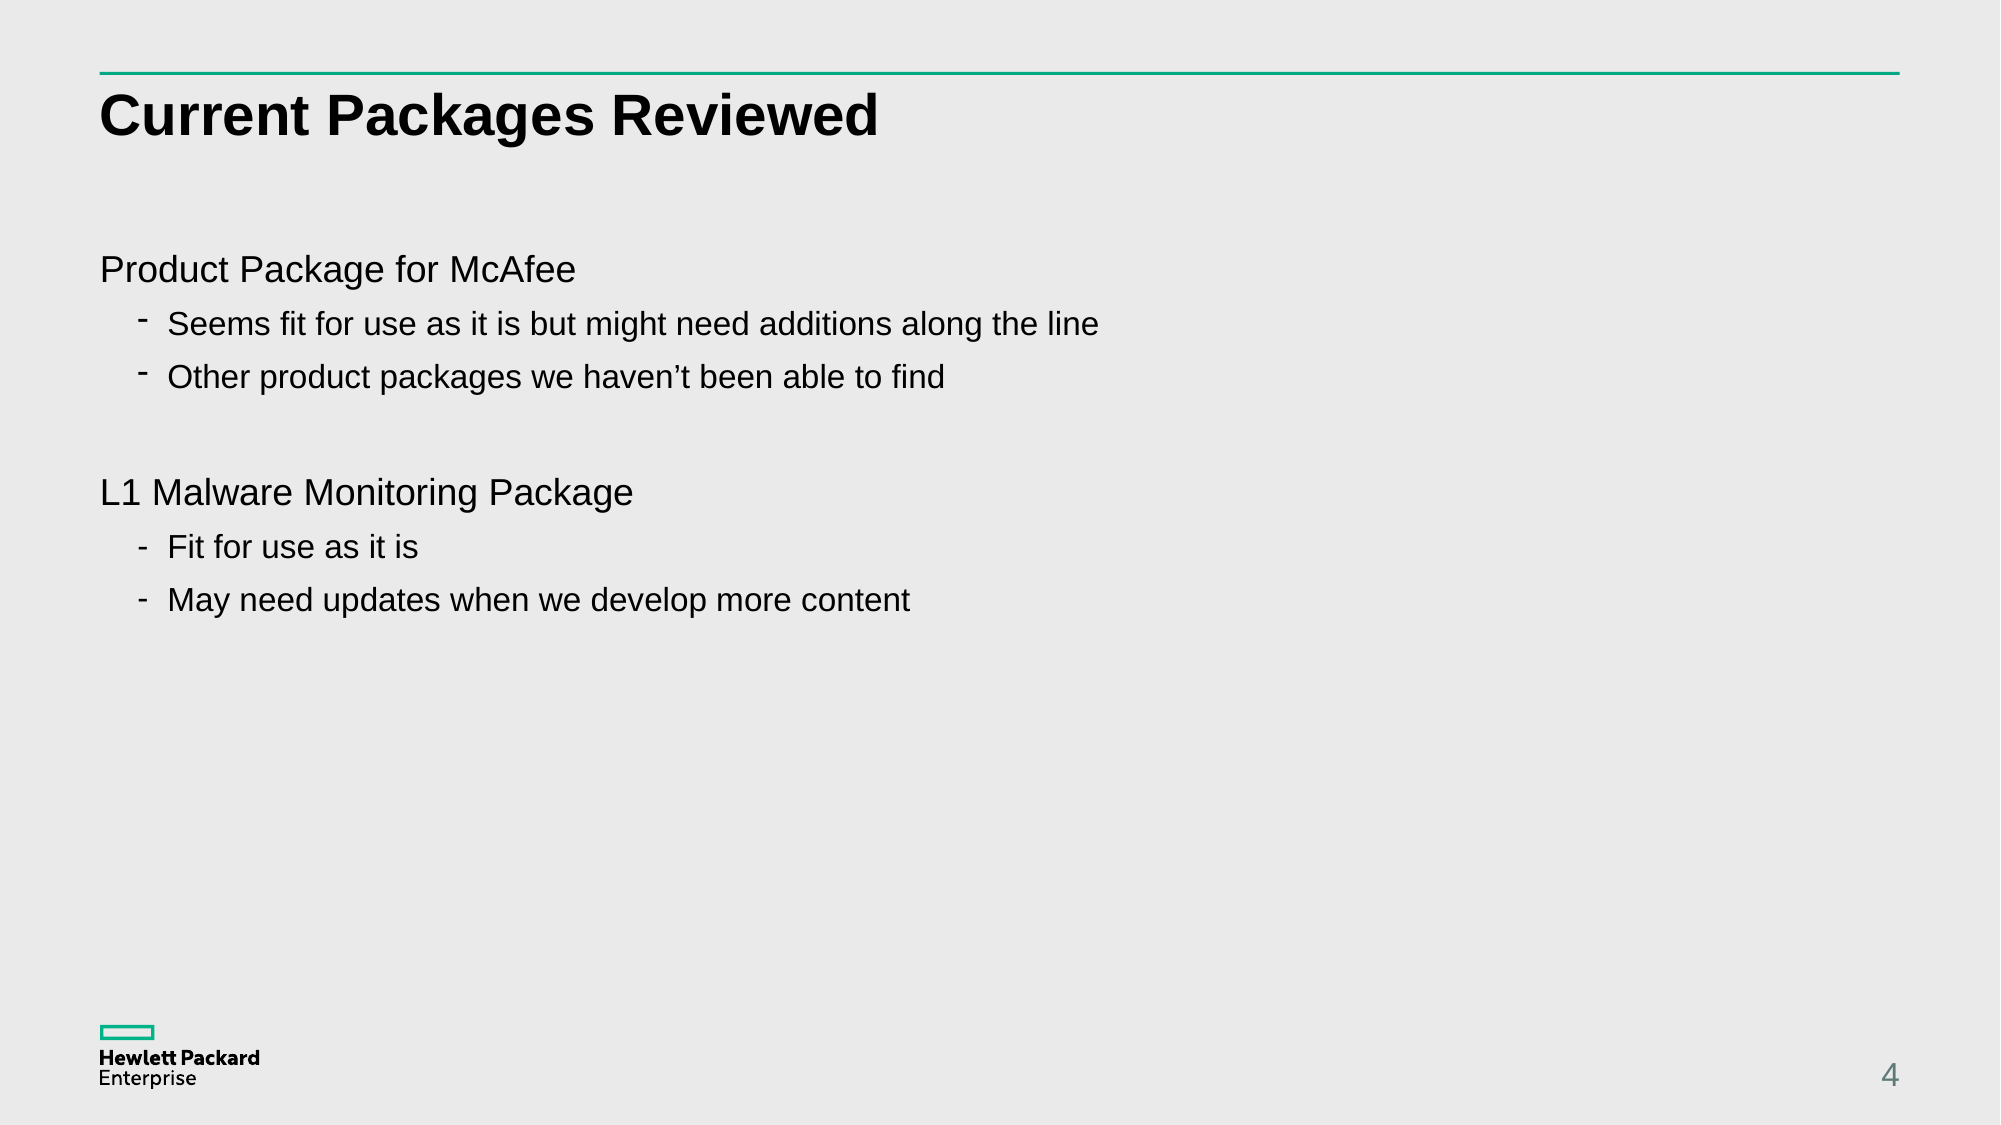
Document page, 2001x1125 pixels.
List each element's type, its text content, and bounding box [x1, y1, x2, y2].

list Product Package for McAfee Seems fit for use as it is but might need additions along the line Other product packages we haven’t been able to find L1 Malware Monitoring Package Fit for use as it is May need updates when we develop more content [99, 249, 1900, 1000]
title Current Packages Reviewed [99, 85, 1900, 153]
slide_number 4 [1812, 1054, 1900, 1093]
